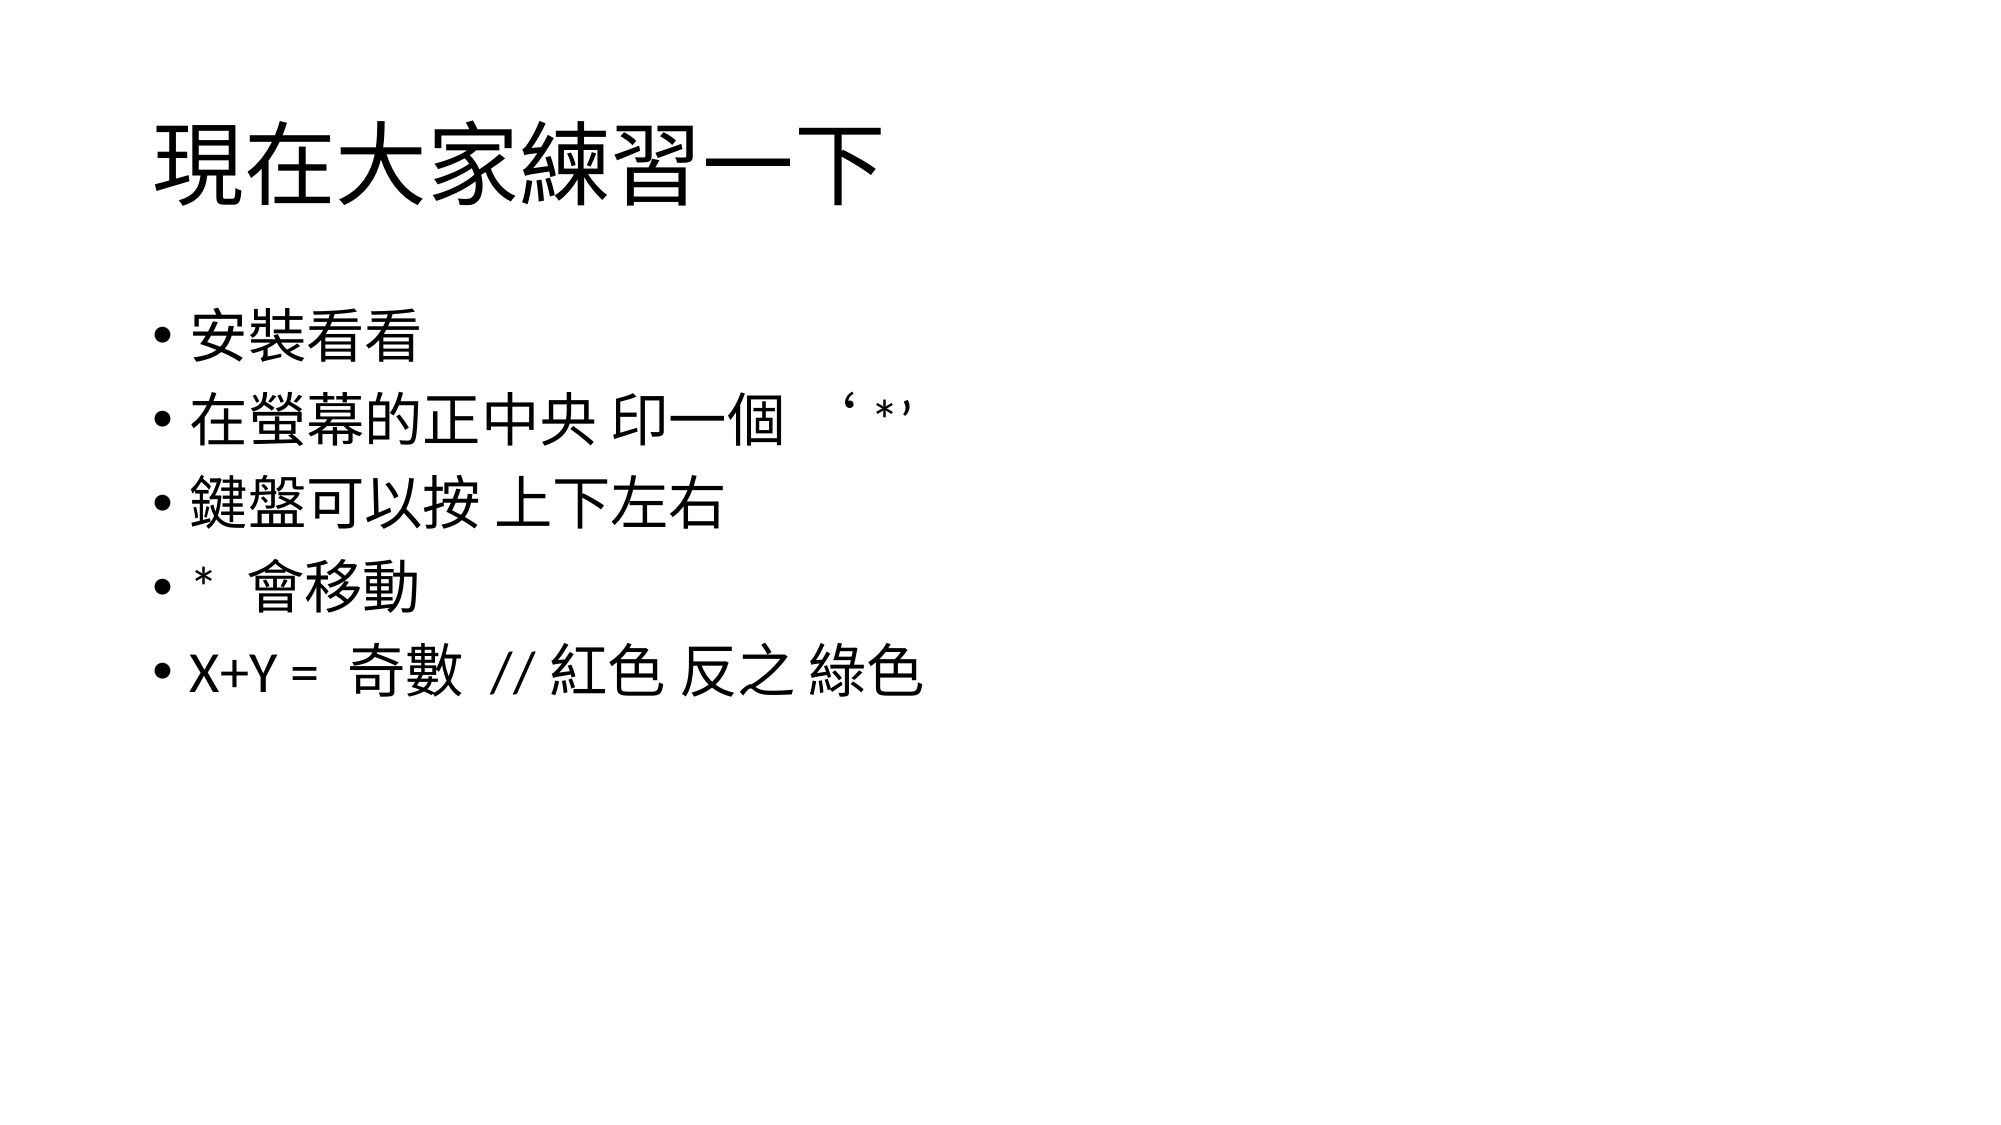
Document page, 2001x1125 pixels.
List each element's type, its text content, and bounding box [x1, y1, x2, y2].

title 現在大家練習一下 [137, 59, 1863, 278]
list 安裝看看 在螢幕的正中央 印一個 ‘*’ 鍵盤可以按 上下左右 * 會移動 X+Y = 奇數 //紅色 反之 綠色 [137, 299, 1863, 1014]
